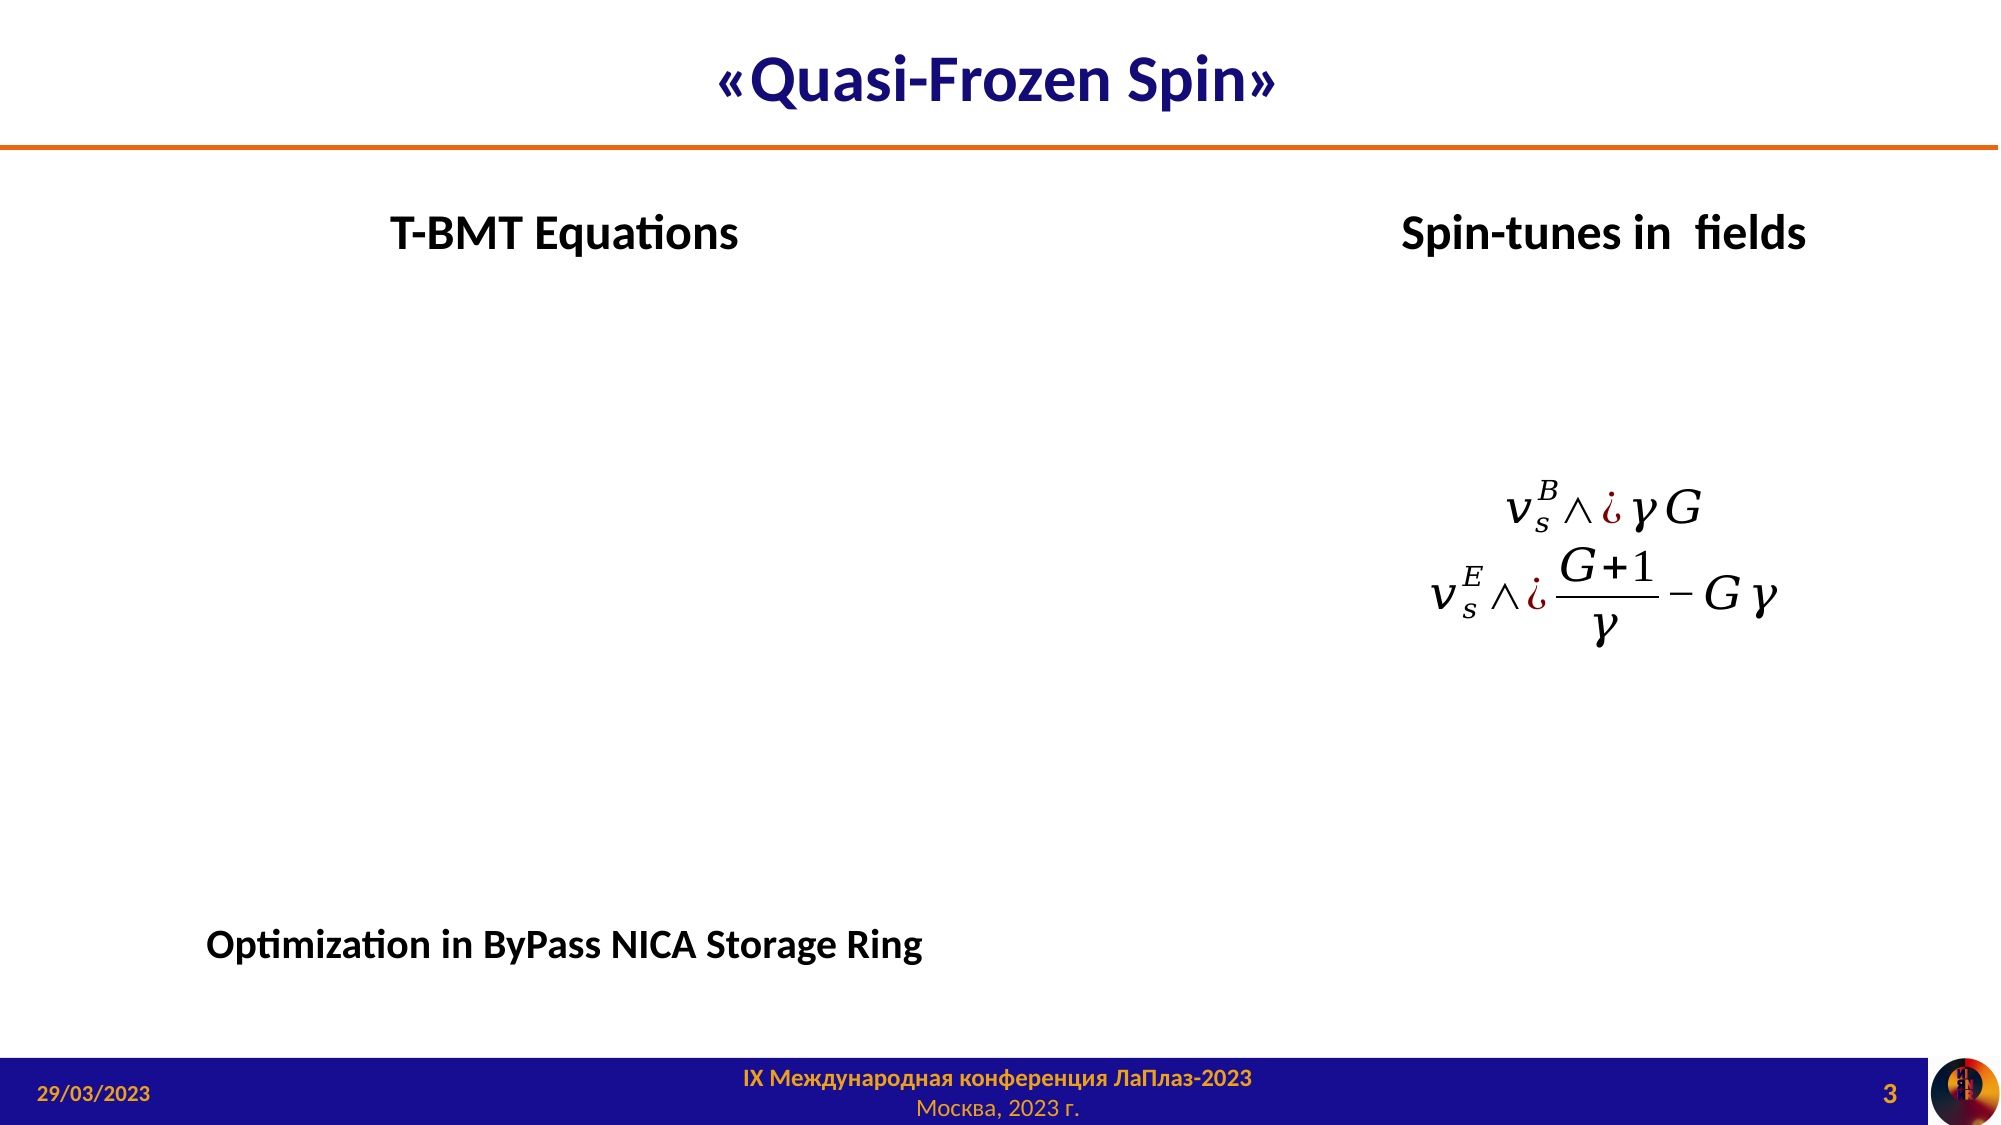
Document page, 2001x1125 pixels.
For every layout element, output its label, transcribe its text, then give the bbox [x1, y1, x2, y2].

text_box «Quasi-Frozen Spin» [0, 36, 1998, 124]
text_box IX Международная конференция ЛаПлаз-2023 Москва, 2023 г. [0, 1054, 1999, 1125]
text_box Optimization in ByPass NICA Storage Ring [191, 909, 938, 975]
text_box T-BMT Equations [375, 192, 754, 267]
picture [1927, 1056, 2000, 1125]
